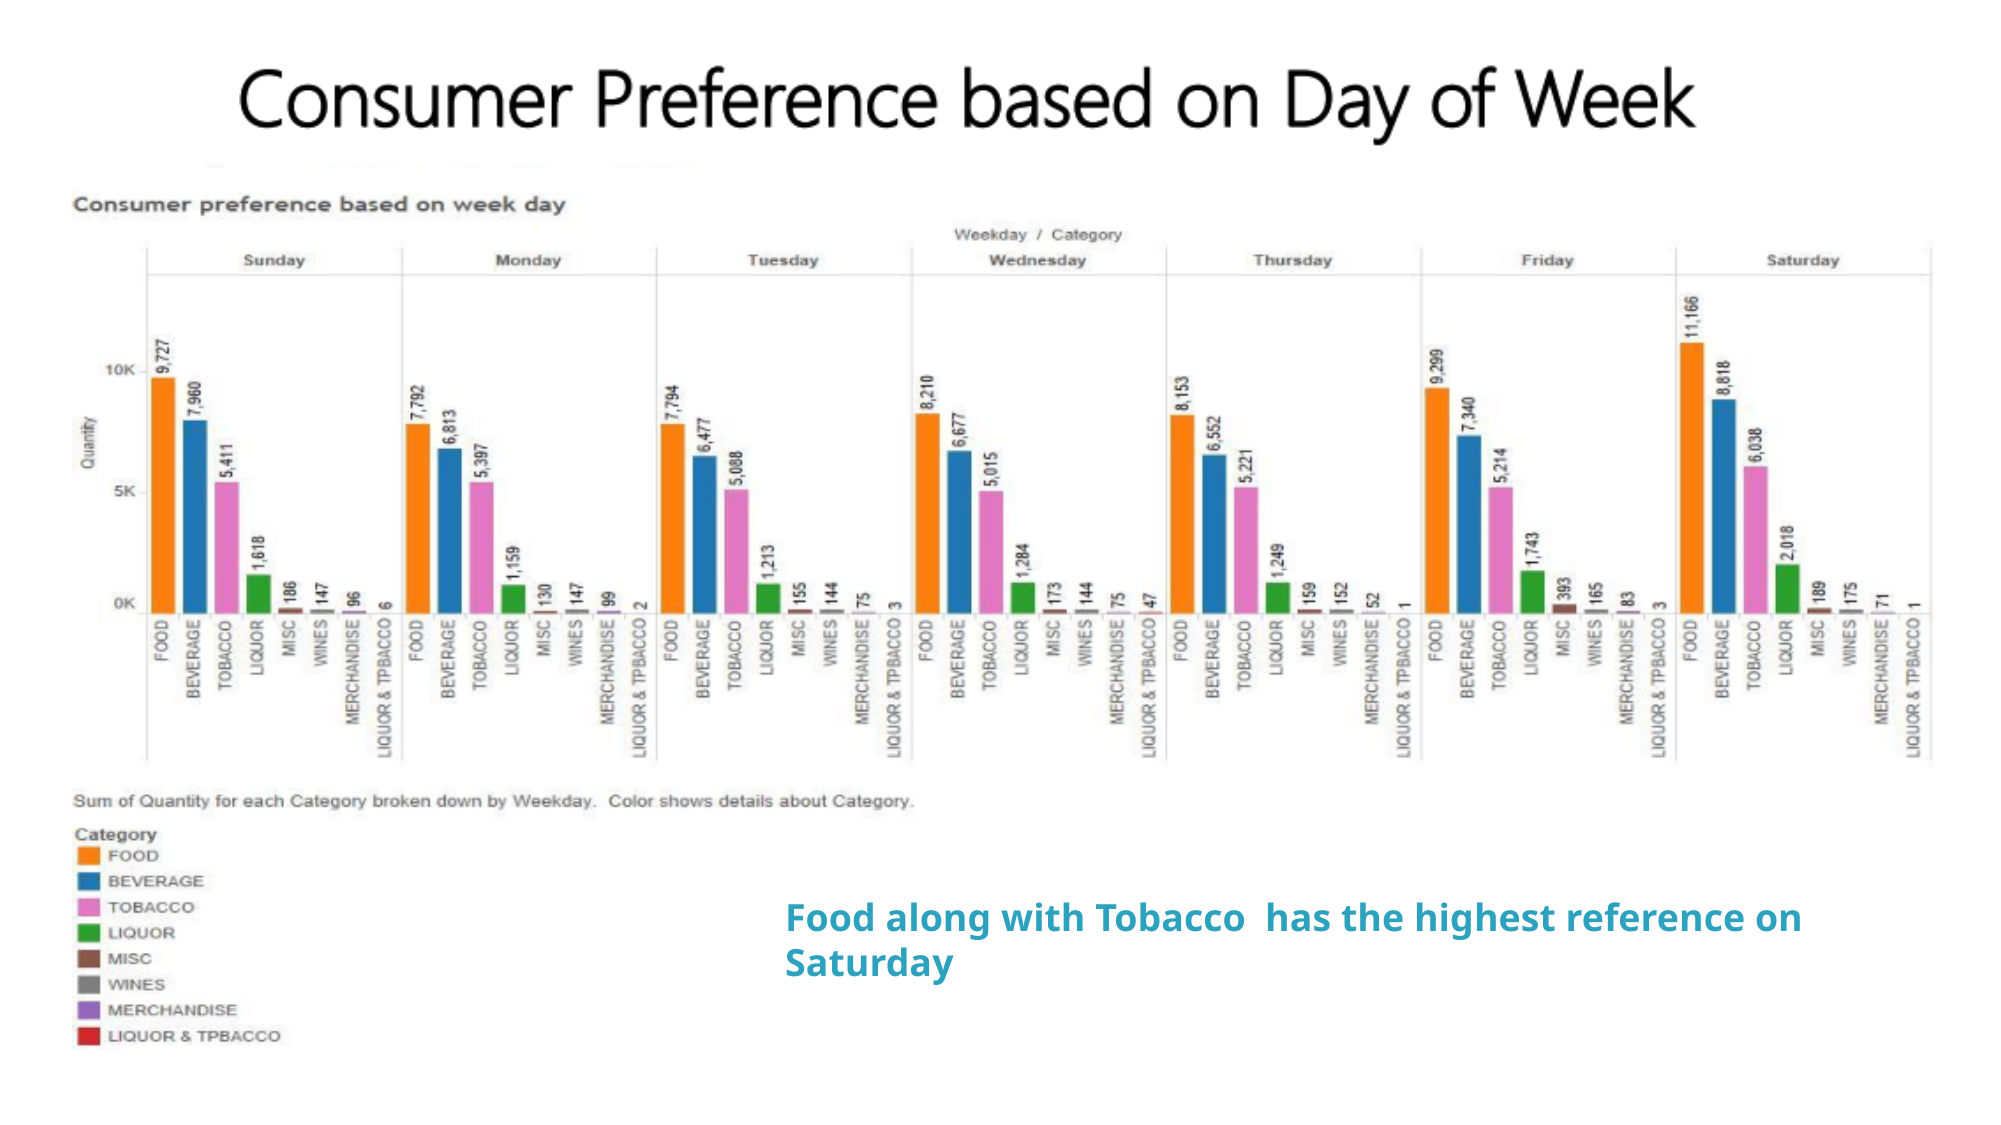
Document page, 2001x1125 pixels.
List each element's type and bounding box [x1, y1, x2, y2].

list [0, 0, 2000, 1125]
